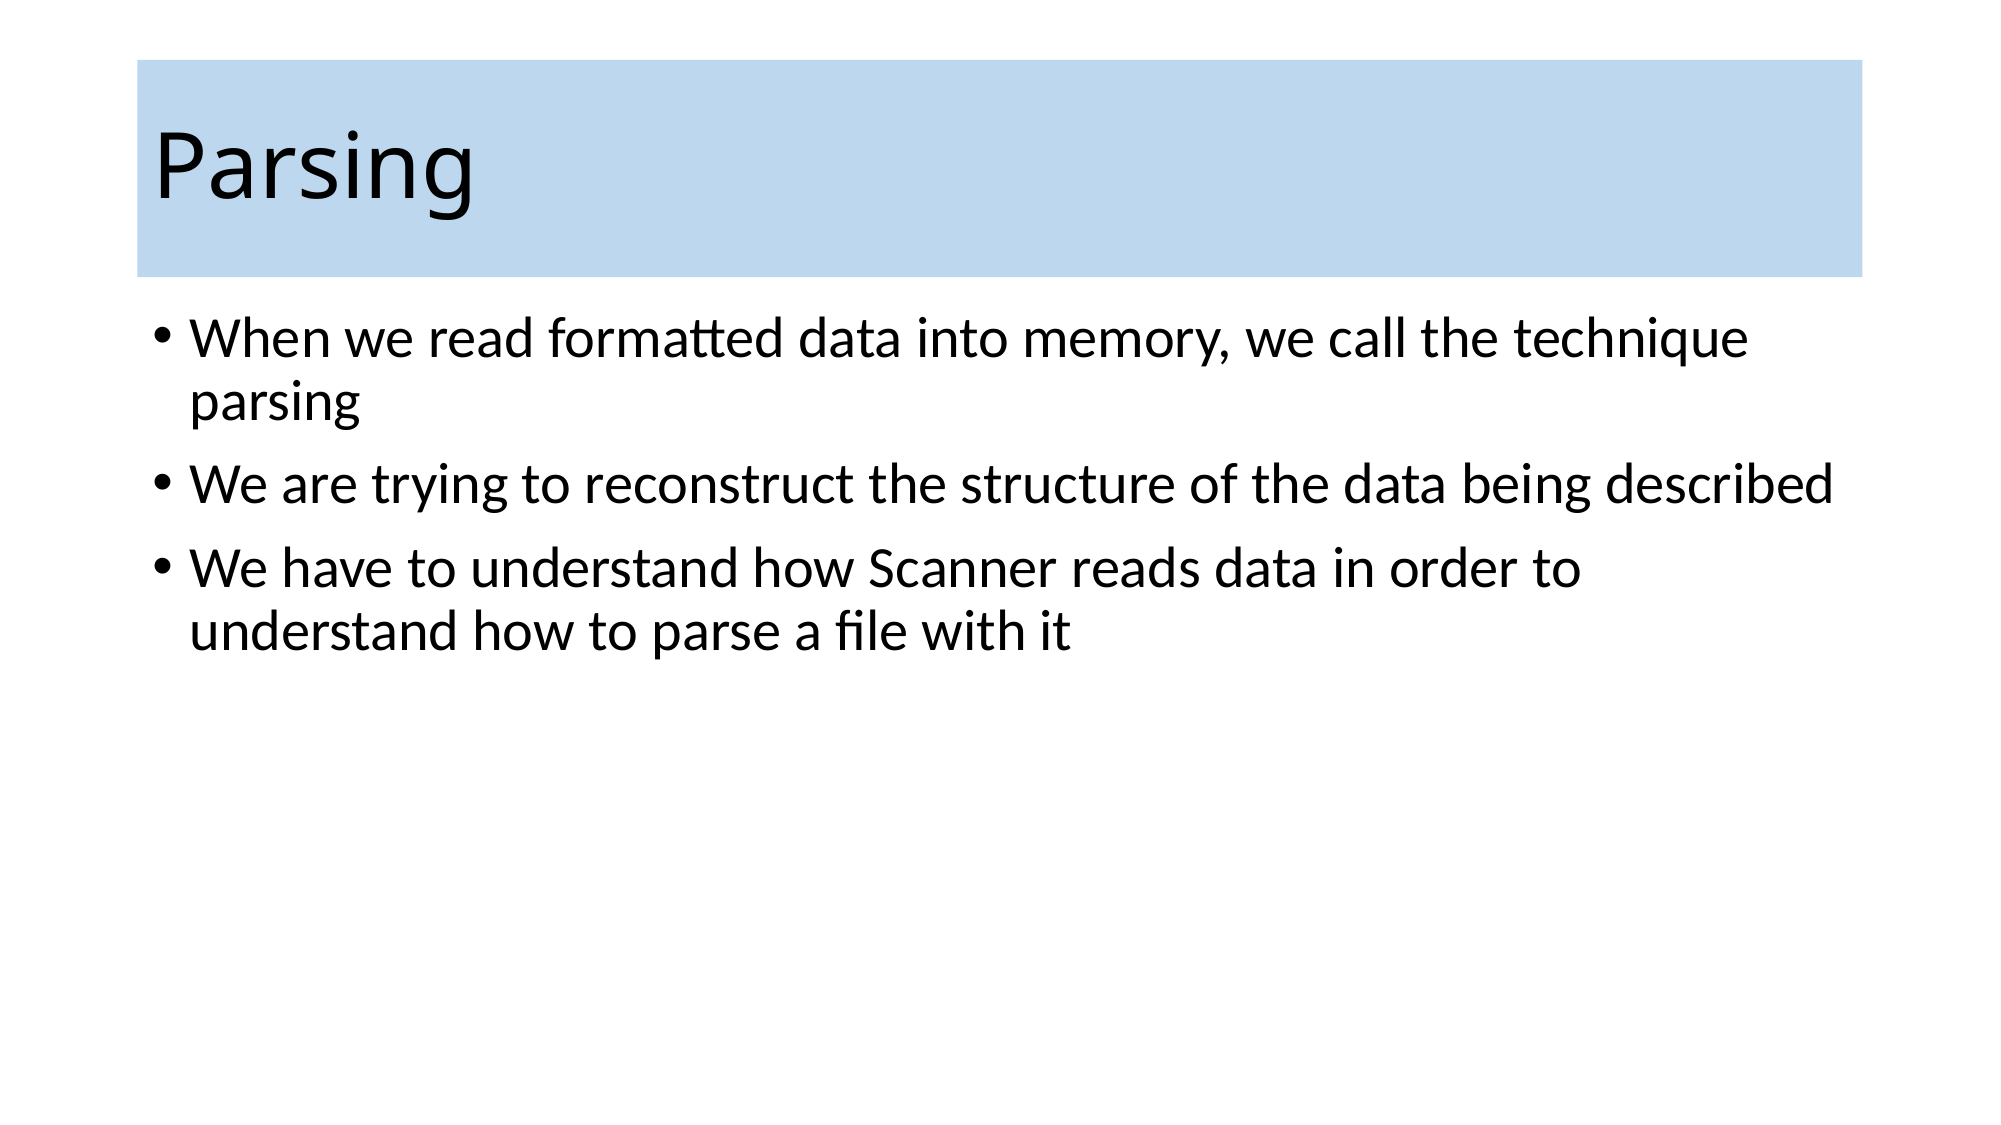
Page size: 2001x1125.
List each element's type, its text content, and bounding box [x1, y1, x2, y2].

text_box When we read formatted data into memory, we call the technique parsing We are trying to reconstruct the structure of the data being described We have to understand how Scanner reads data in order to understand how to parse a file with it [137, 299, 1863, 1014]
text_box Parsing [137, 59, 1863, 278]
